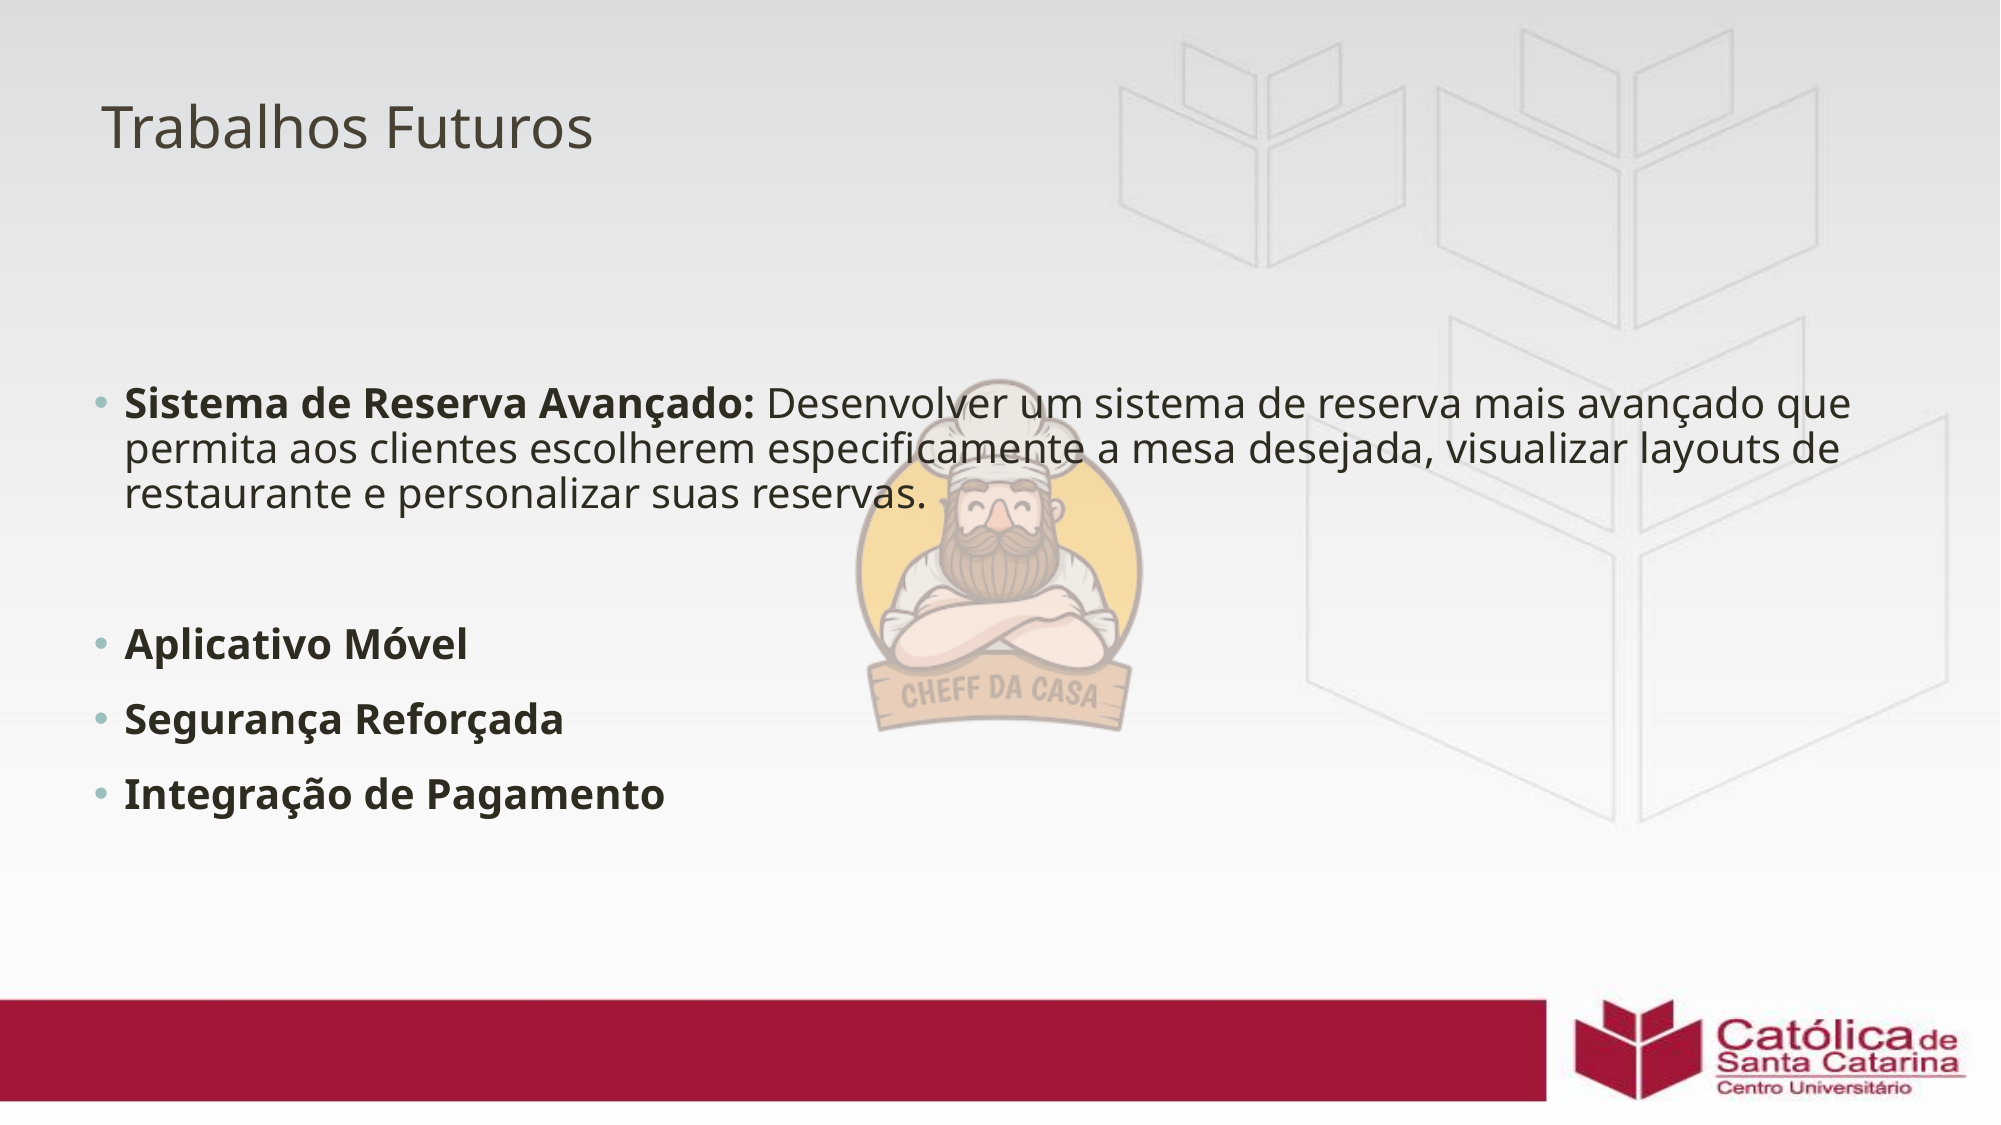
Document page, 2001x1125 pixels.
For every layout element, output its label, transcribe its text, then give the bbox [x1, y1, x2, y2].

title Trabalhos Futuros [86, 96, 1914, 342]
picture [0, 0, 2000, 1125]
list Sistema de Reserva Avançado: Desenvolver um sistema de reserva mais avançado que permita aos clientes escolherem especificamente a mesa desejada, visualizar layouts de restaurante e personalizar suas reservas. Aplicativo Móvel Segurança Reforçada Integração de Pagamento [86, 375, 1914, 1035]
